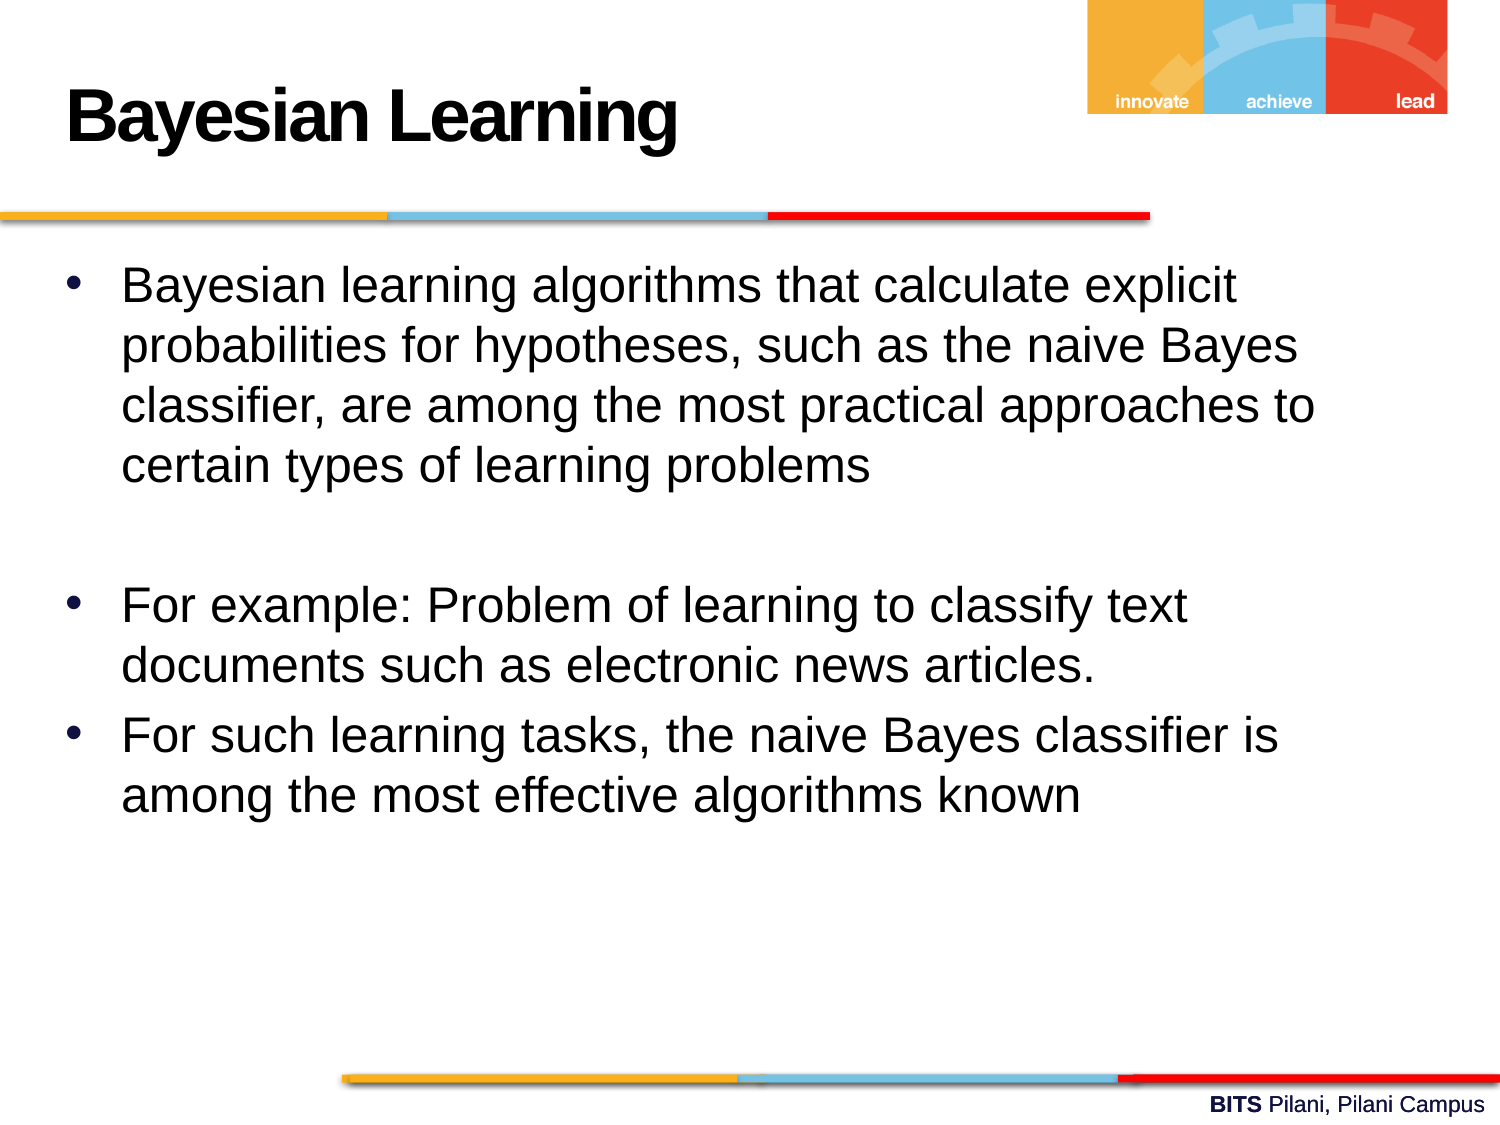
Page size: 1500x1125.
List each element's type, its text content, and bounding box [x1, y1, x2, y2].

picture [1087, 0, 1448, 114]
list Bayesian Learning [50, 24, 1088, 213]
list Bayesian learning algorithms that calculate explicit probabilities for hypotheses, such as the naive Bayes classifier, are among the most practical approaches to certain types of learning problems For example: Problem of learning to classify text documents such as electronic news articles. For such learning tasks, the naive Bayes classifier is among the most effective algorithms known [50, 245, 1400, 988]
